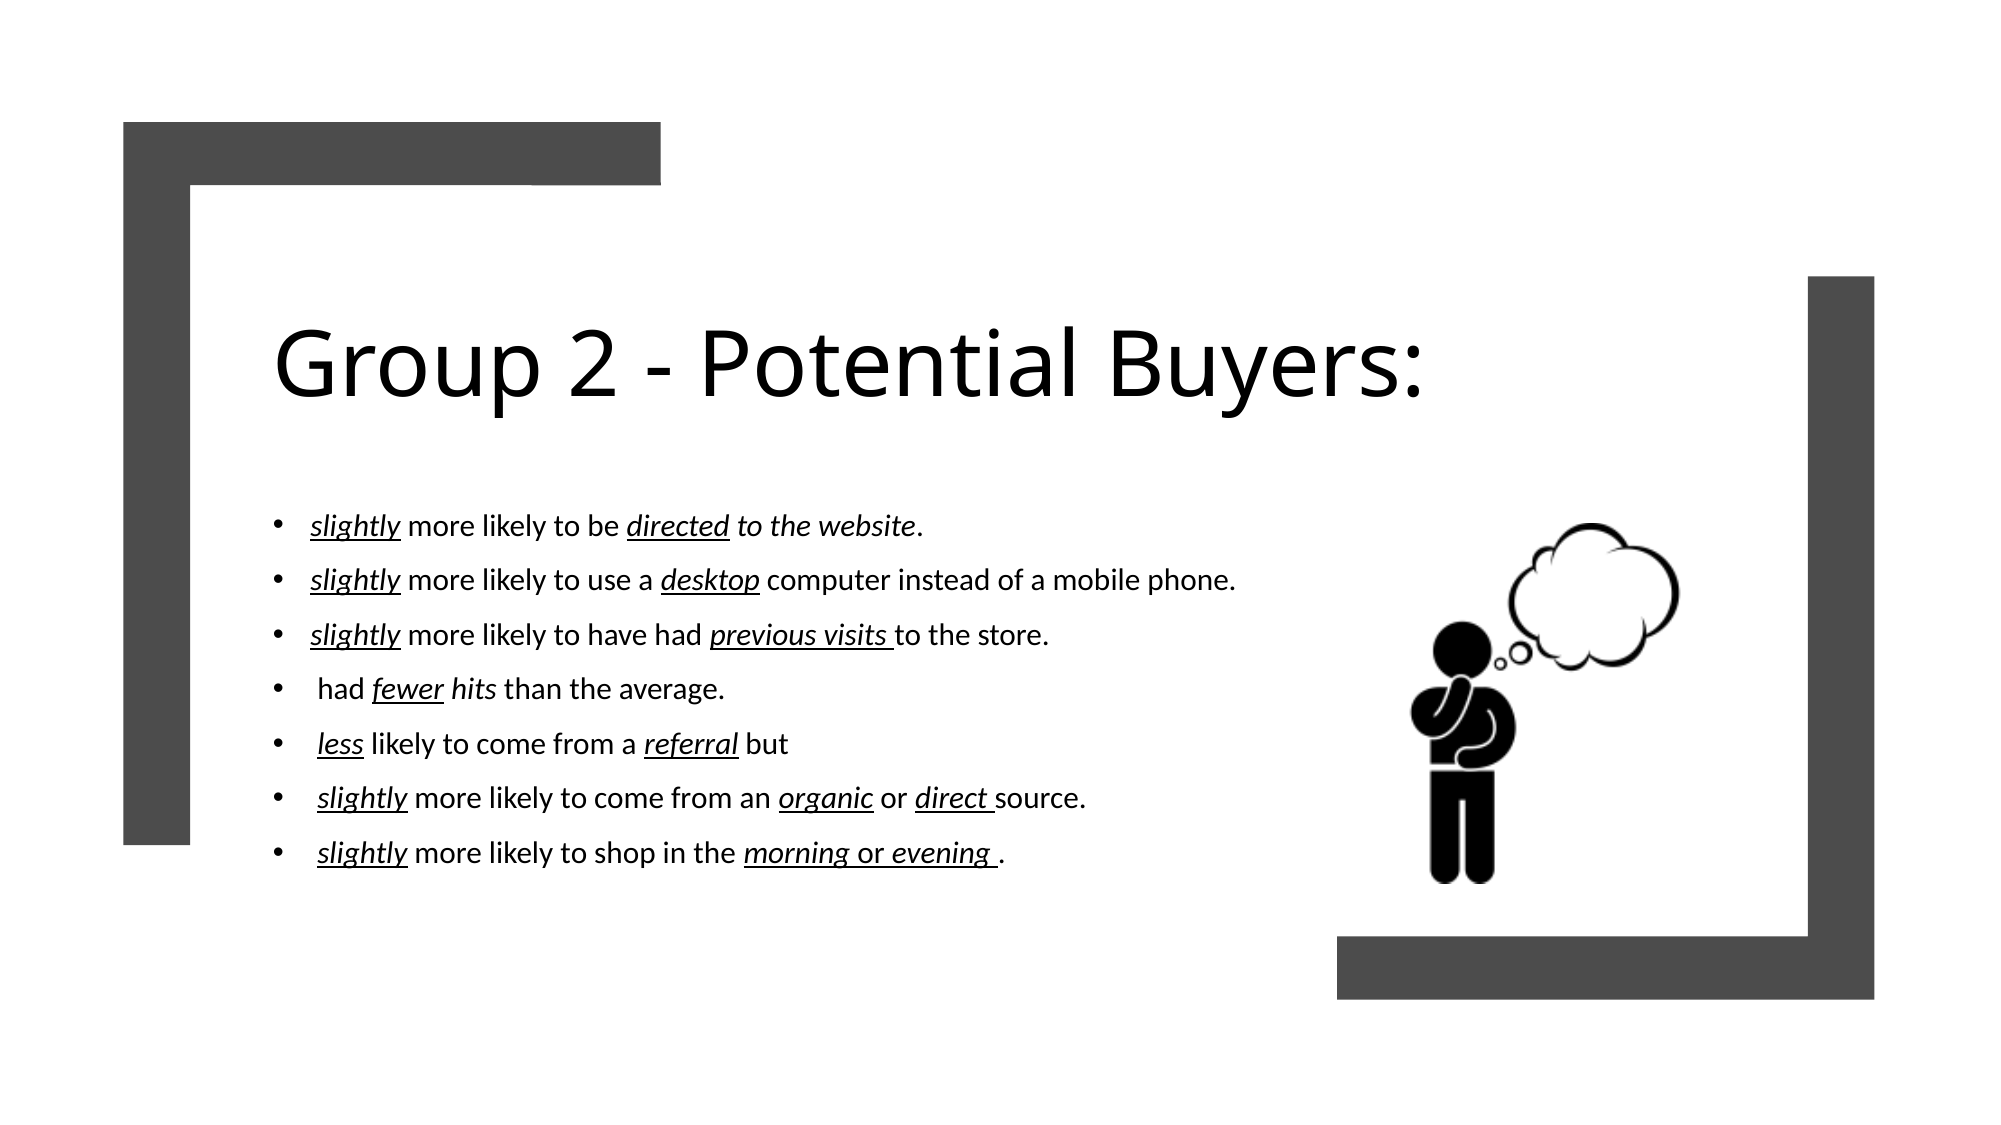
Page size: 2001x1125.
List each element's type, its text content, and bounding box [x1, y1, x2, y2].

text_box [123, 122, 661, 846]
picture [1365, 523, 1726, 884]
text_box [1337, 276, 1875, 1000]
list slightly more likely to be directed to the website. slightly more likely to use a desktop computer instead of a mobile phone. slightly more likely to have had previous visits to the store. had fewer hits than the average. less likely to come from a referral but slightly more likely to come from an organic or direct source. slightly more likely to shop in the morning or evening . [257, 501, 1253, 902]
title Group 2 - Potential Buyers: [257, 258, 1755, 476]
